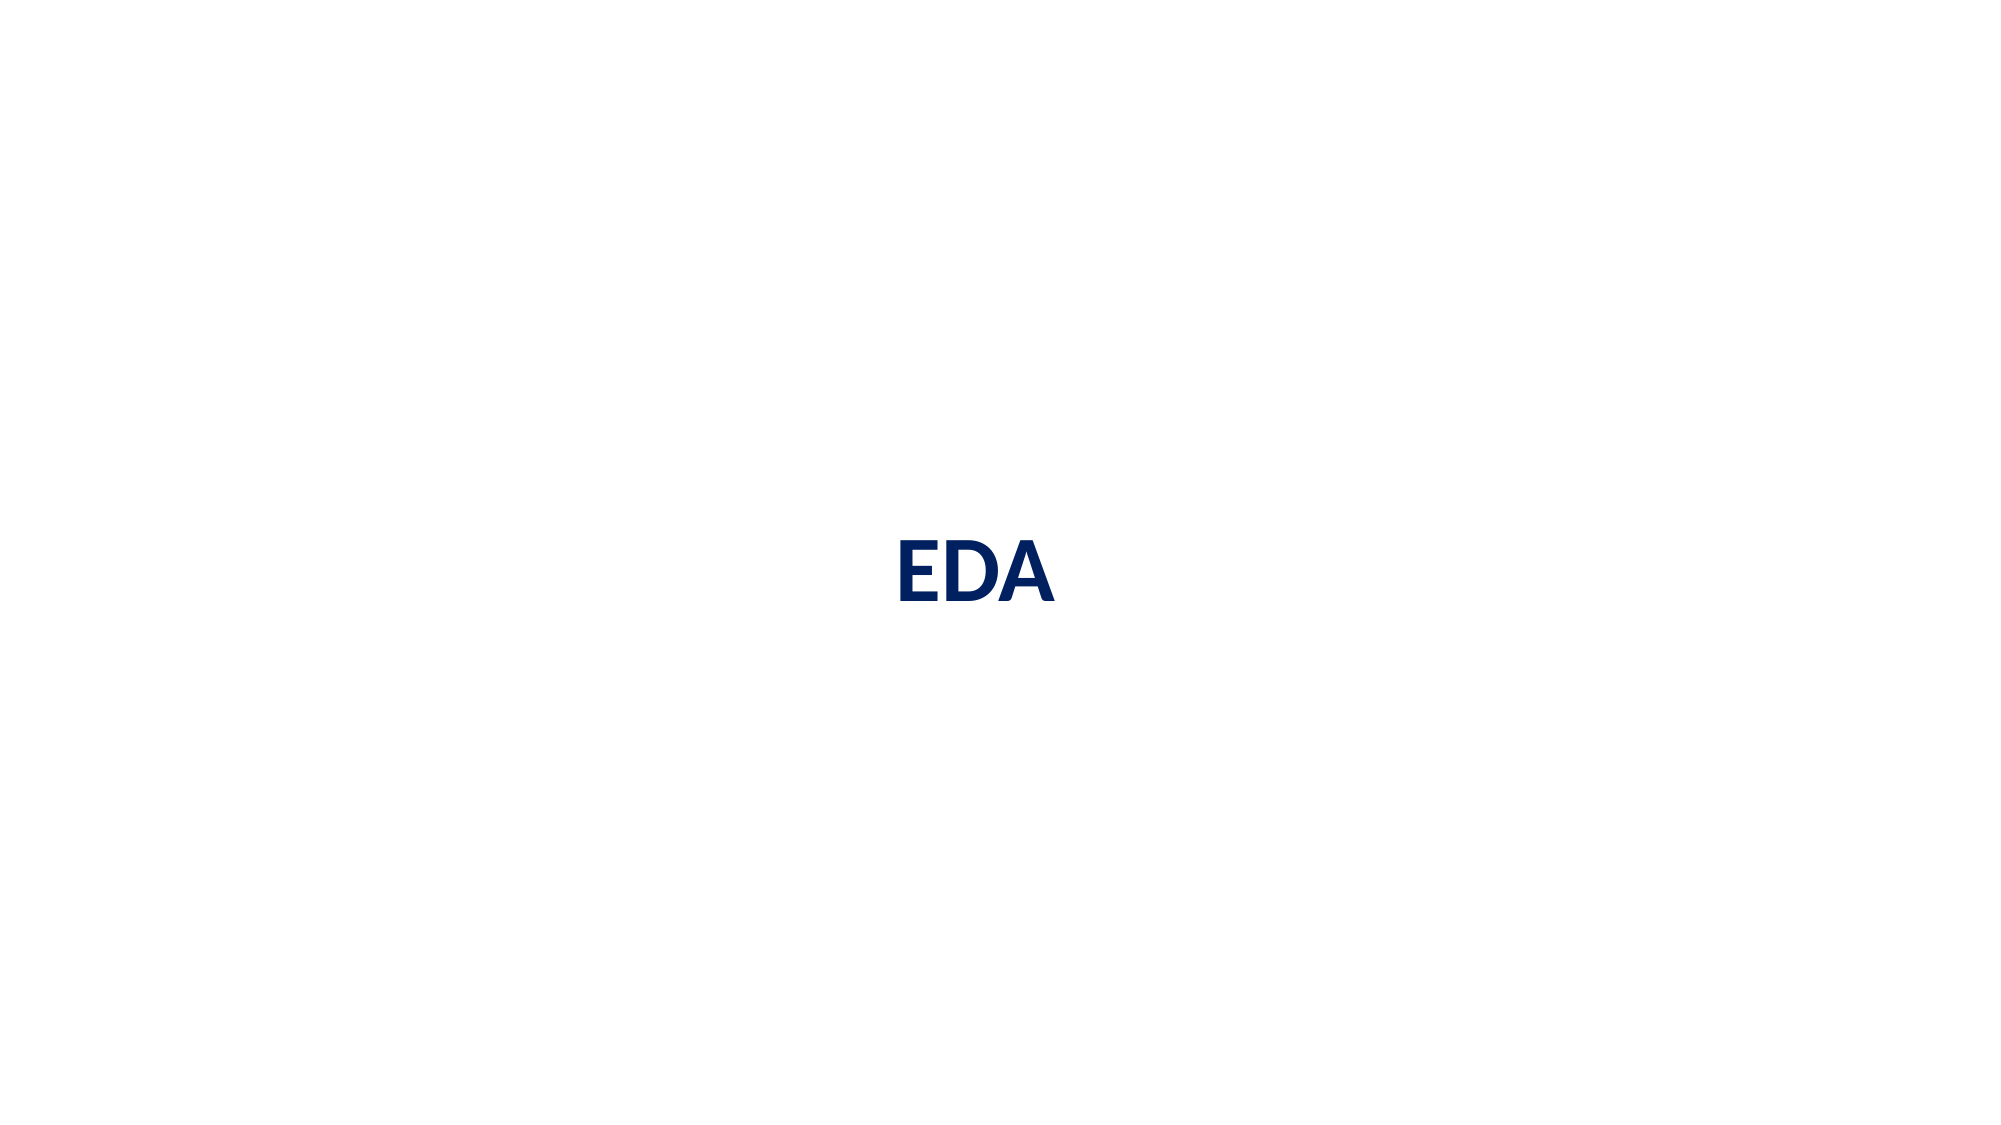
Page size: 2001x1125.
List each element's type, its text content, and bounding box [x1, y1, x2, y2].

text_box EDA [880, 500, 1120, 628]
